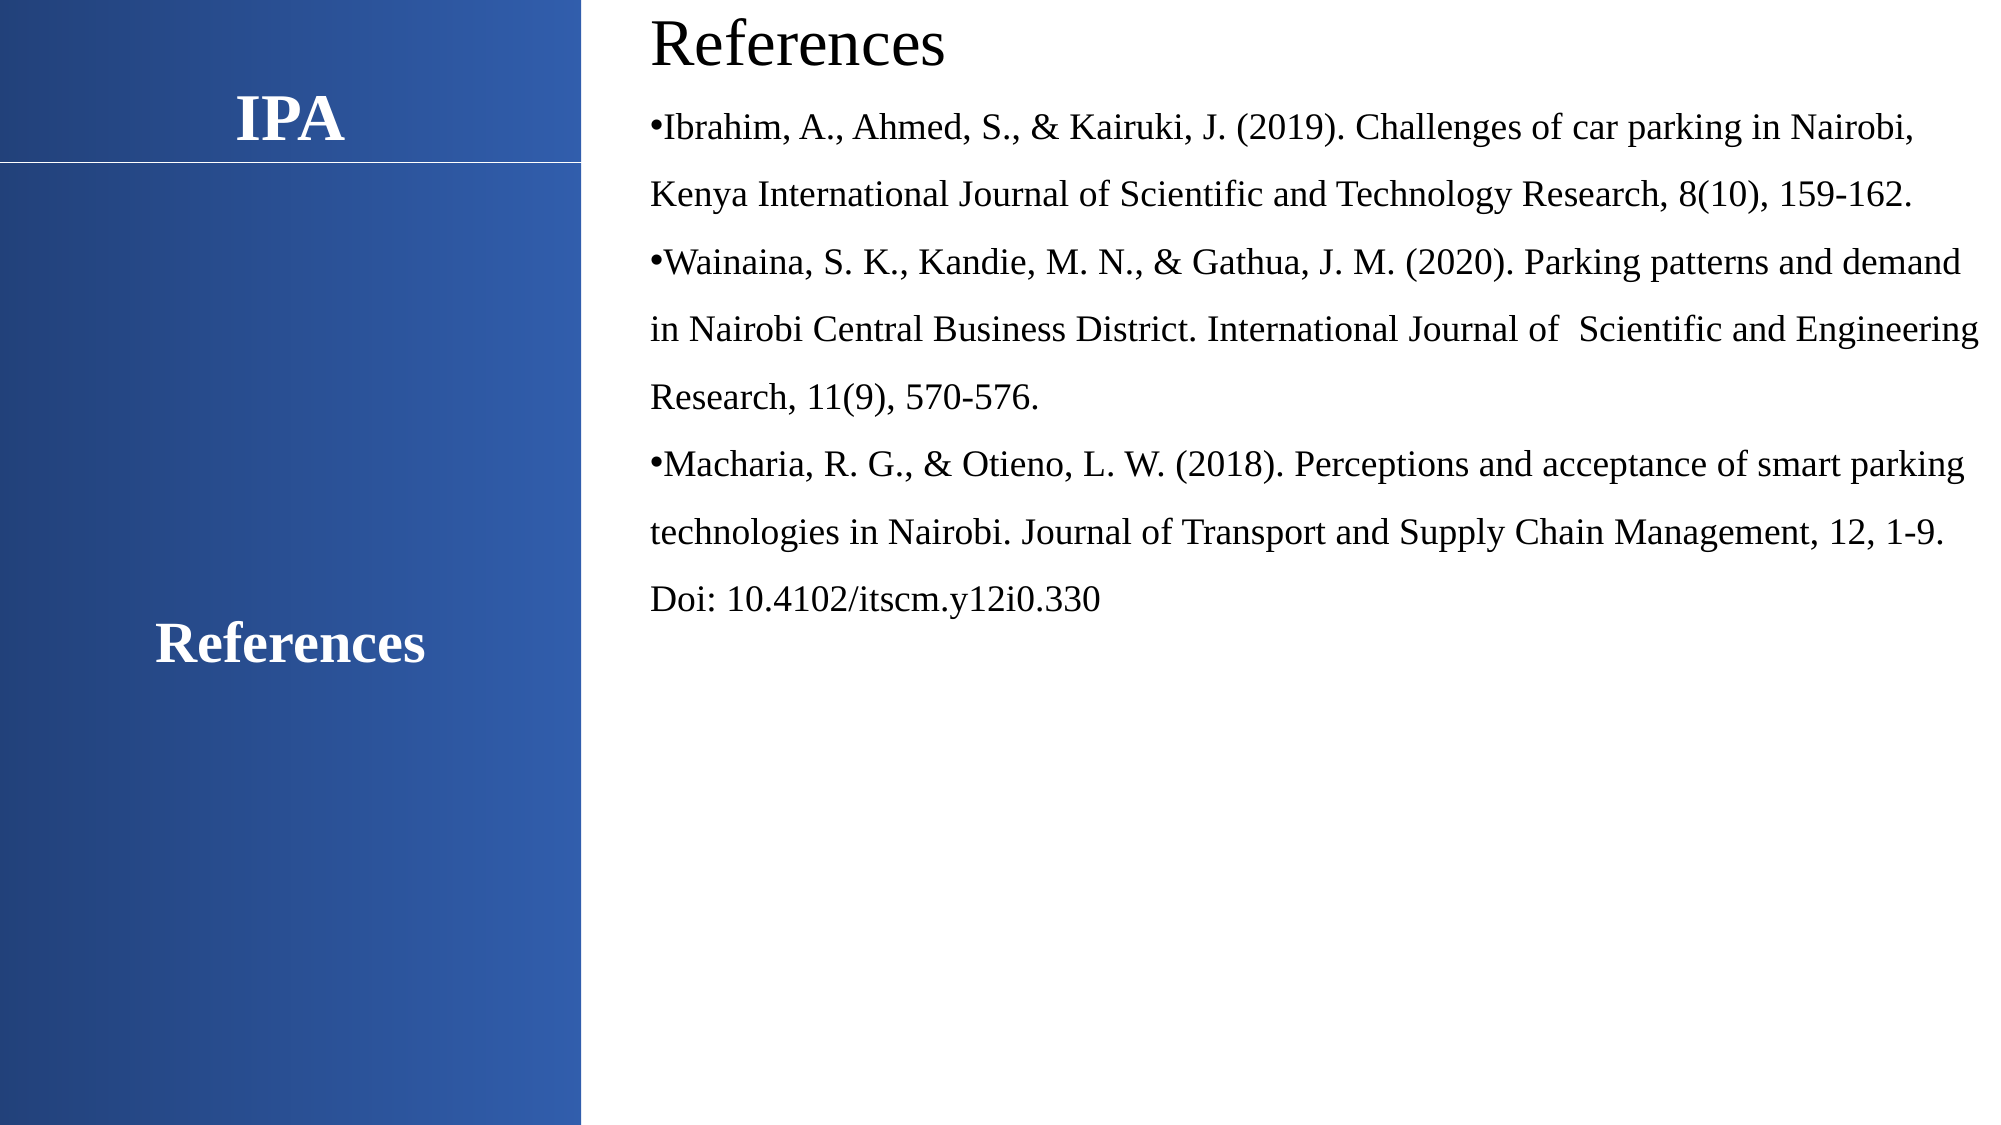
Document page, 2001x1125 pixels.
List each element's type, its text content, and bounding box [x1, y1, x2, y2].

title IPA [0, 0, 582, 162]
list References Ibrahim, A., Ahmed, S., & Kairuki, J. (2019). Challenges of car parking in Nairobi, Kenya International Journal of Scientific and Technology Research, 8(10), 159-162. Wainaina, S. K., Kandie, M. N., & Gathua, J. M. (2020). Parking patterns and demand in Nairobi Central Business District. International Journal of Scientific and Engineering Research, 11(9), 570-576. Macharia, R. G., & Otieno, L. W. (2018). Perceptions and acceptance of smart parking technologies in Nairobi. Journal of Transport and Supply Chain Management, 12, 1-9. Doi: 10.4102/itscm.y12i0.330 [635, 0, 2000, 1125]
list References [0, 163, 582, 1125]
